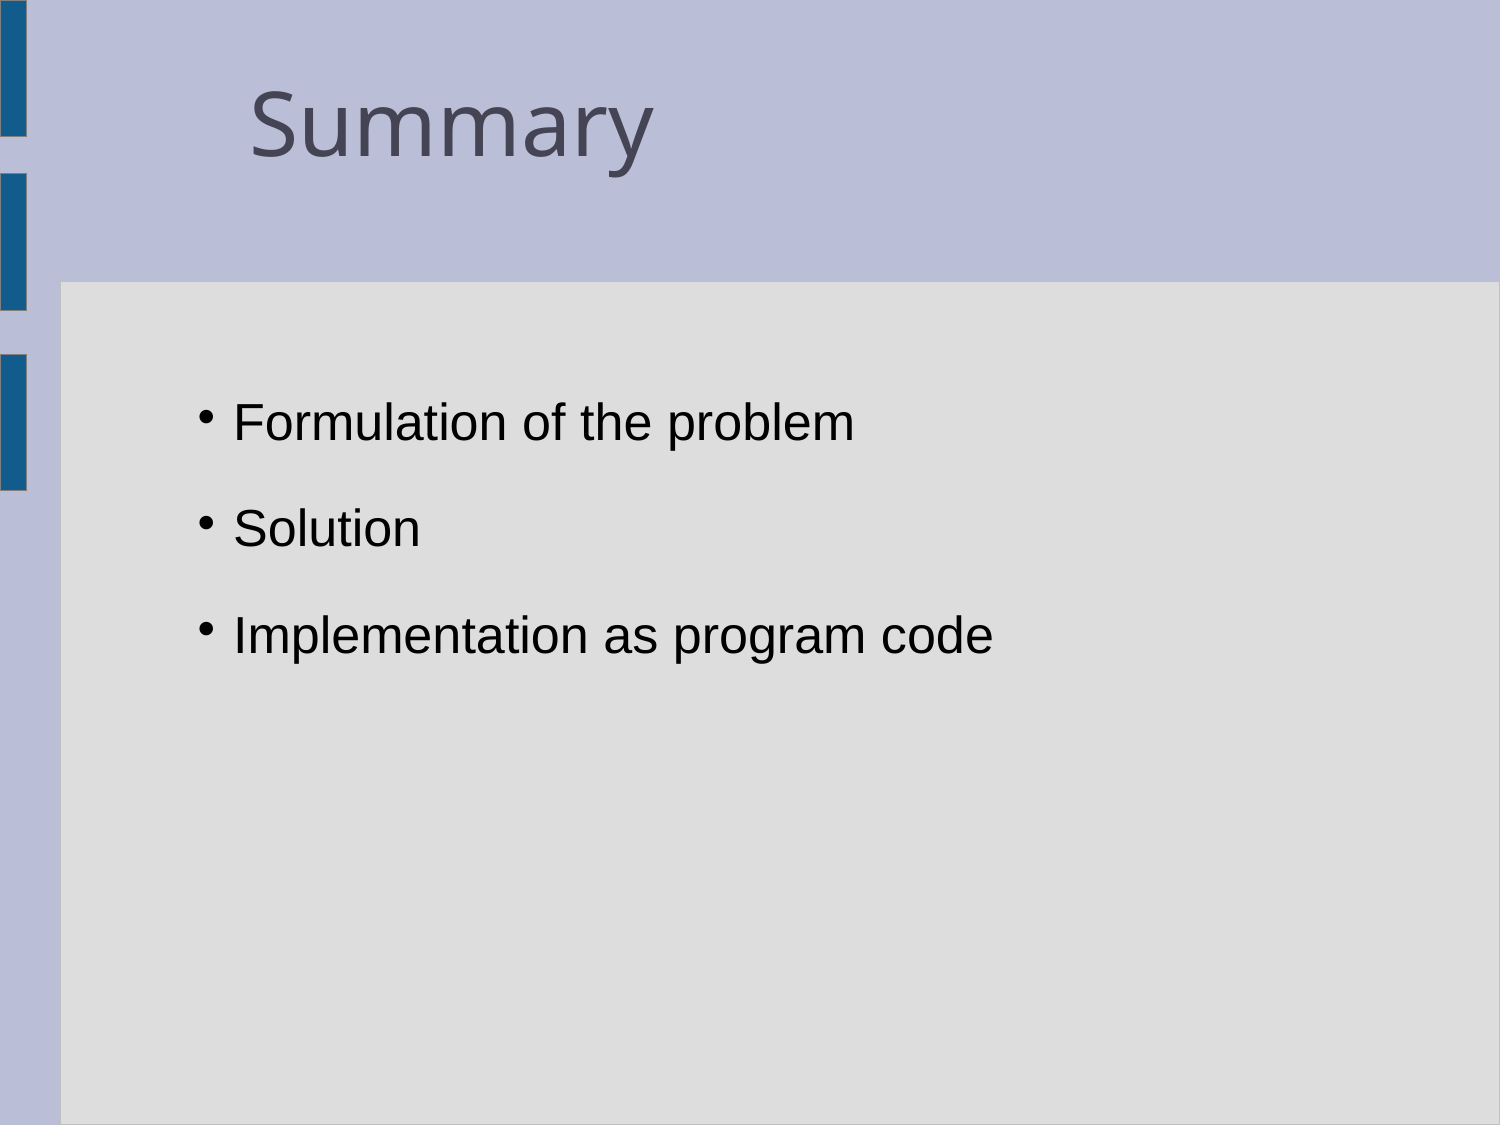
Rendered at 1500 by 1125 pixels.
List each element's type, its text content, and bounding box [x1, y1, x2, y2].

text_box Summary [234, 59, 1450, 301]
text_box Formulation of the problem Solution Implementation as program code [182, 349, 1398, 638]
